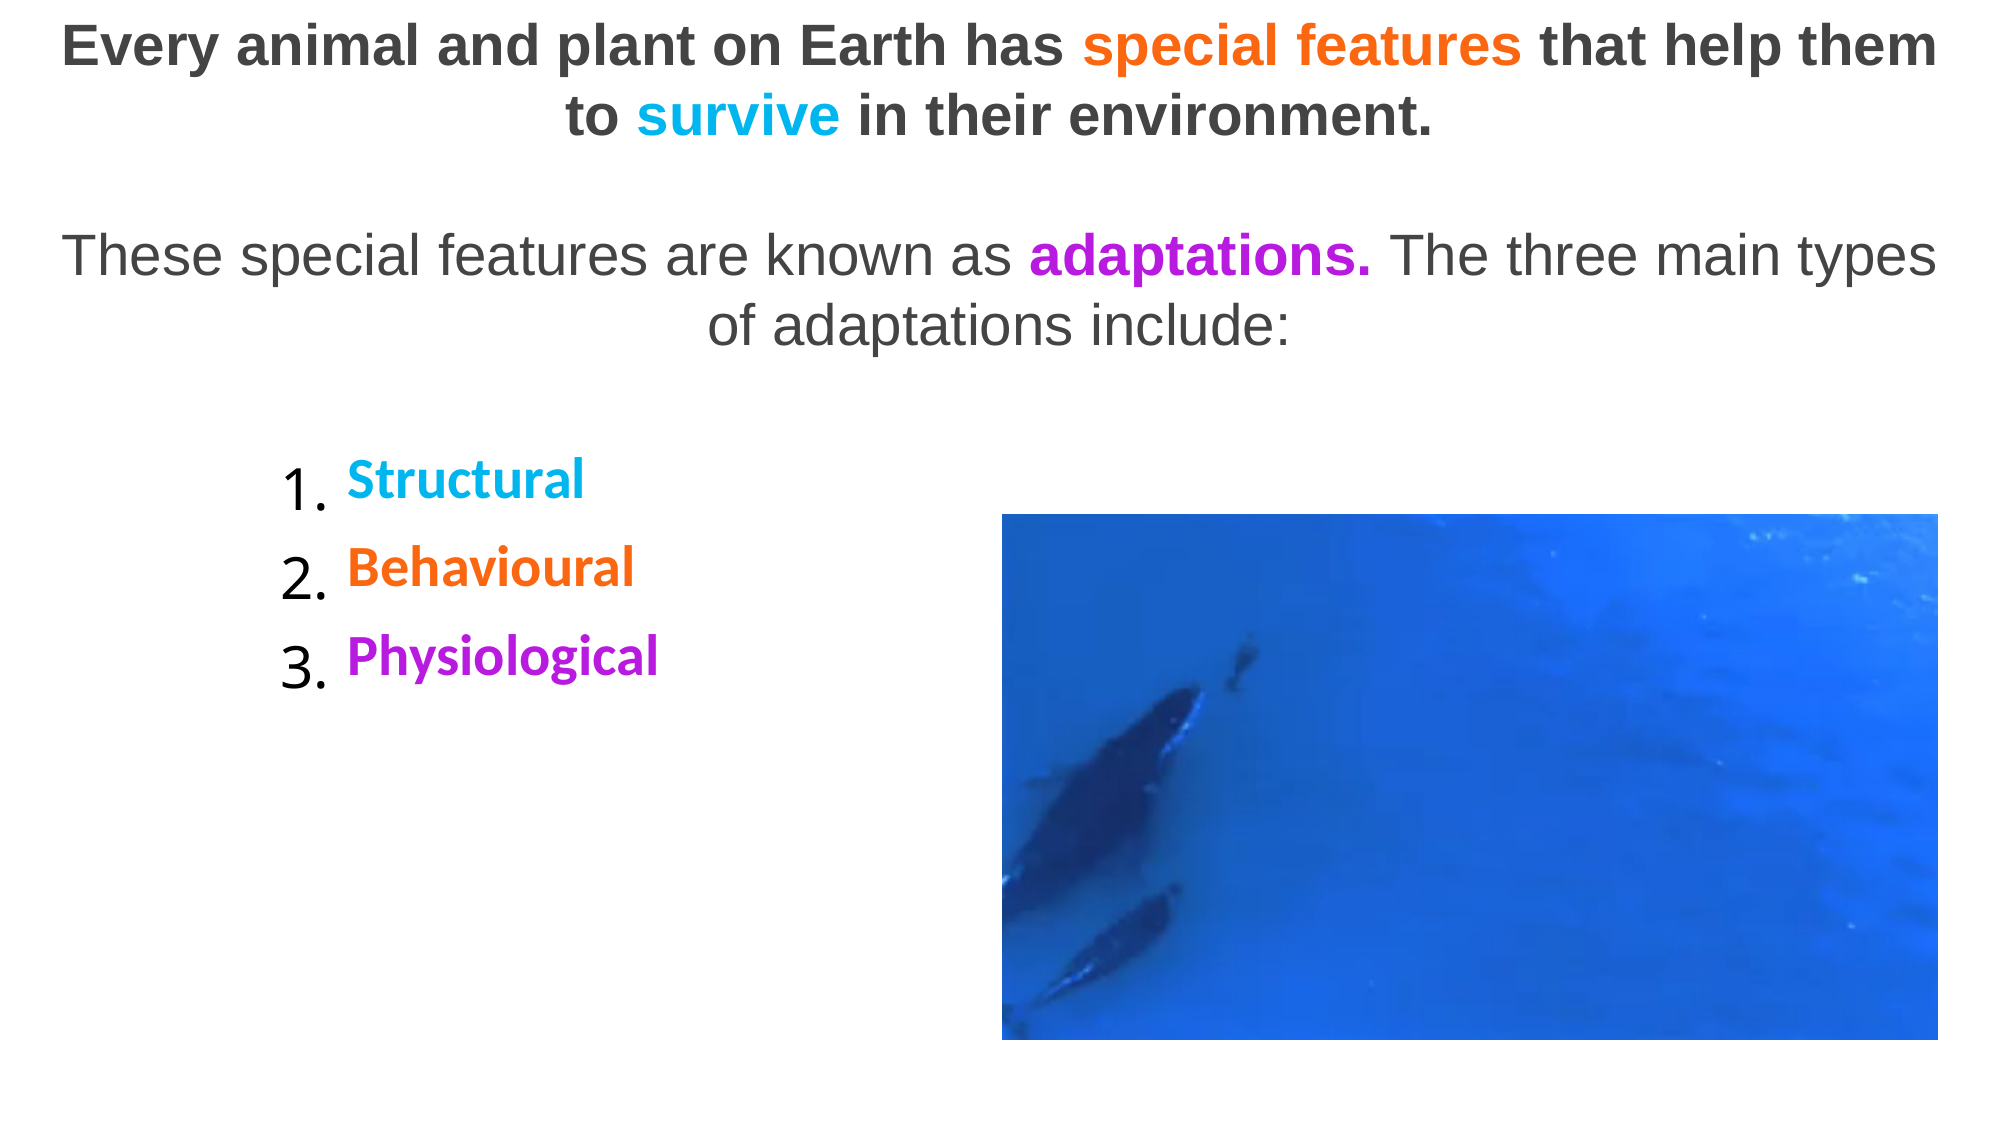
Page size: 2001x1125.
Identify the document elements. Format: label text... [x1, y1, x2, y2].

text_box Every animal and plant on Earth has special features that help them to survive in their environment. These special features are known as adaptations. The three main types of adaptations include: [37, 0, 1963, 435]
table_header Structural [339, 439, 941, 528]
table_header 1. [38, 439, 339, 528]
table_cell 3. [38, 617, 339, 705]
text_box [1001, 513, 1939, 1041]
table_cell 2. [38, 528, 339, 617]
table_cell Behavioural [339, 528, 941, 617]
table_cell Physiological [339, 617, 941, 705]
